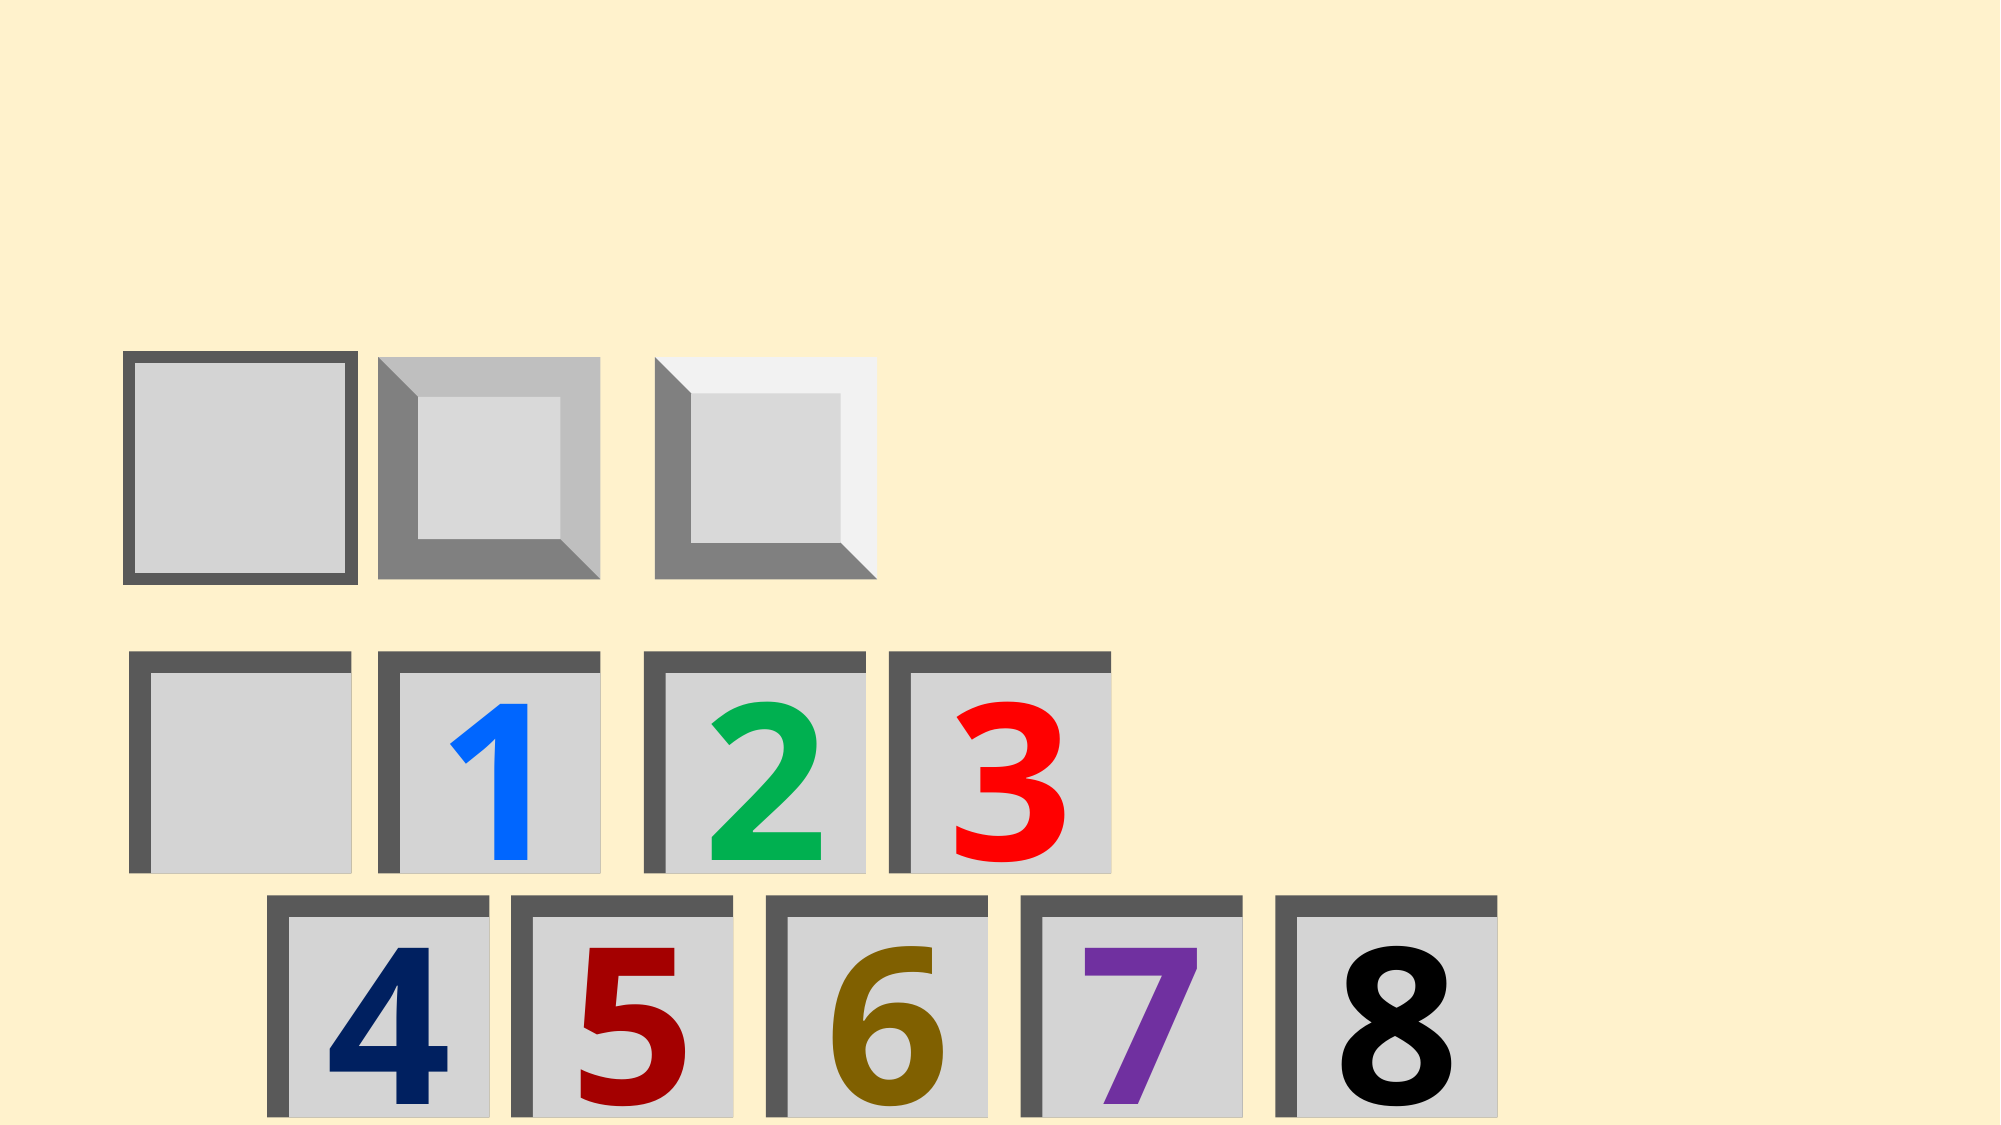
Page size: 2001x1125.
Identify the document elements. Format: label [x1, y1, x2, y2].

text_box [267, 895, 490, 1118]
text_box [1275, 895, 1498, 1118]
text_box [888, 651, 1112, 874]
text_box [128, 650, 352, 874]
text_box [511, 895, 734, 1118]
text_box [1020, 895, 1243, 1118]
text_box [378, 651, 601, 874]
text_box [643, 651, 866, 874]
text_box [654, 357, 878, 580]
text_box [150, 672, 352, 874]
text_box [765, 895, 988, 1118]
text_box [128, 356, 352, 580]
text_box [378, 357, 601, 580]
